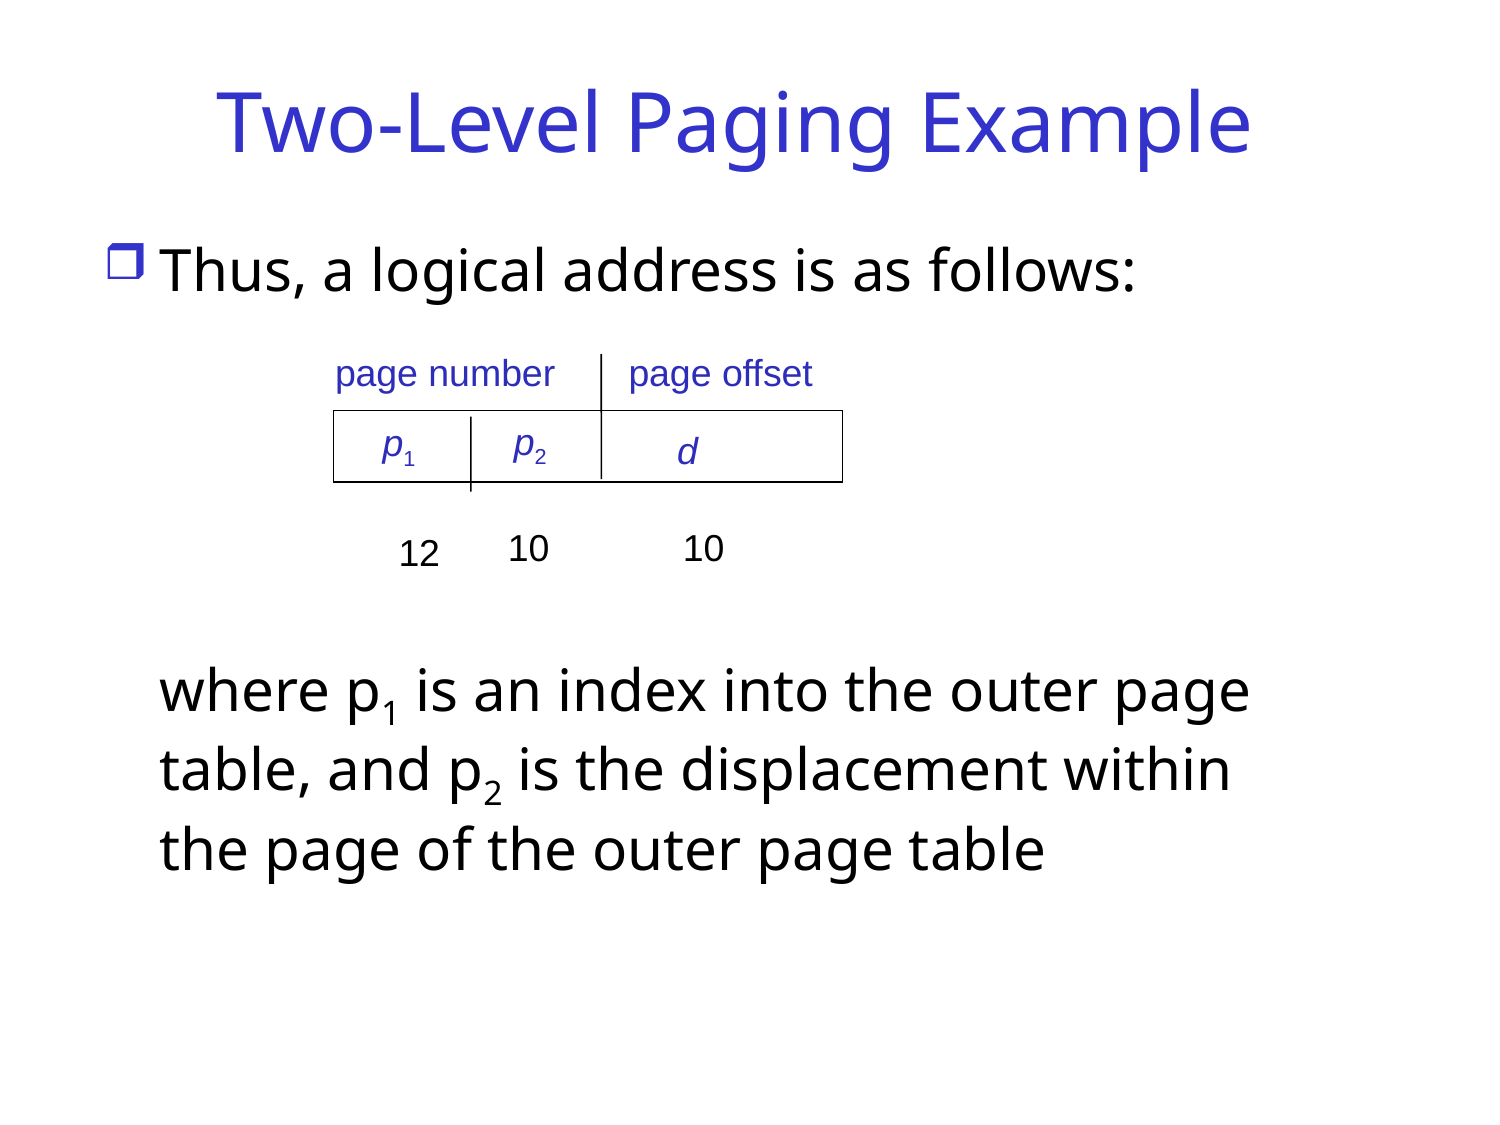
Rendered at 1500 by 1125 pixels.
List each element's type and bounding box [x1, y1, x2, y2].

list [88, 224, 1341, 988]
title [97, 24, 1374, 213]
text_box [319, 341, 843, 582]
